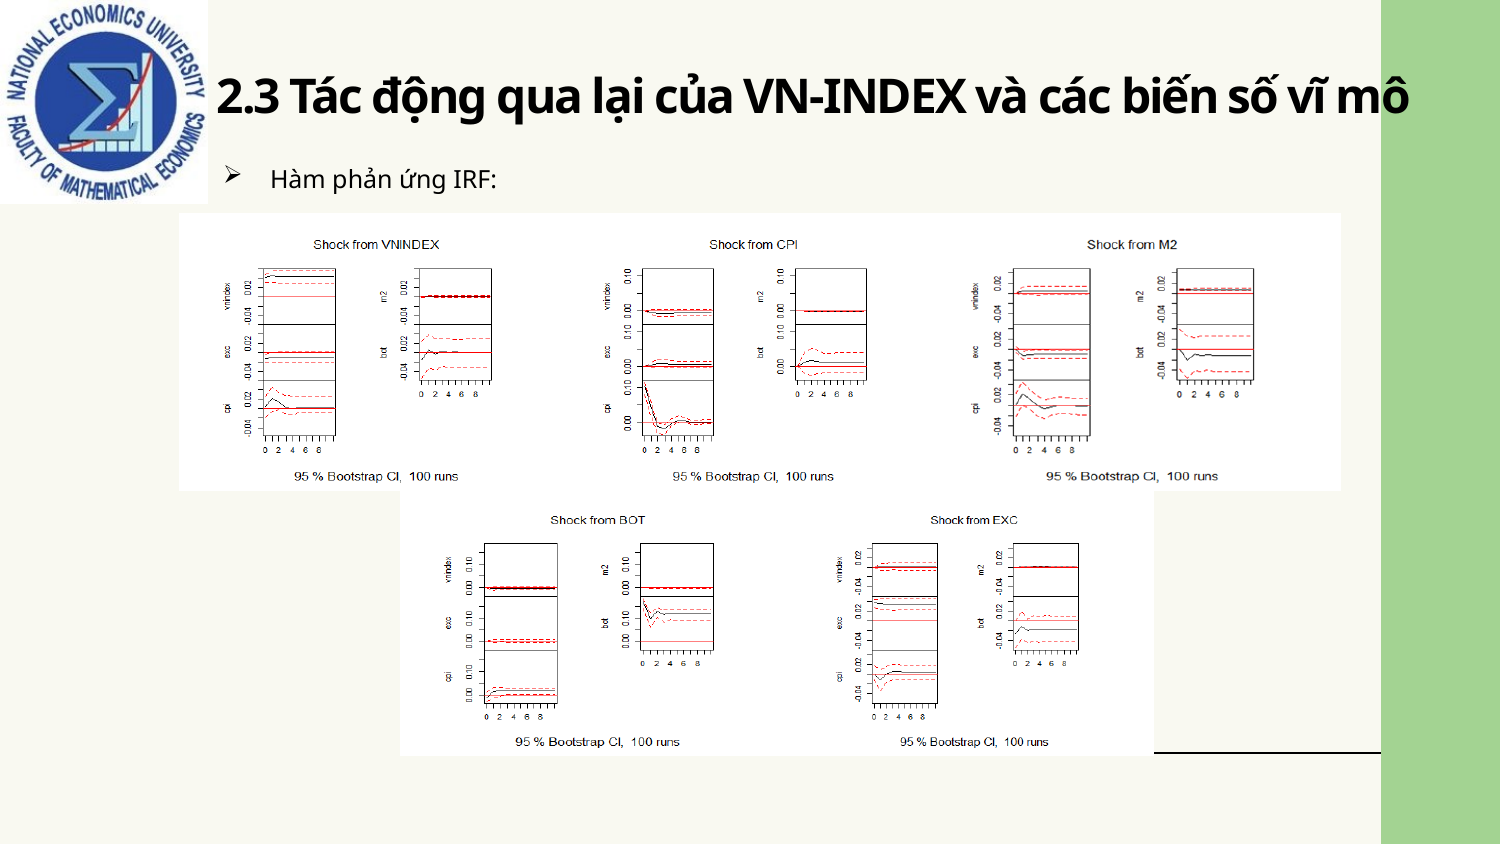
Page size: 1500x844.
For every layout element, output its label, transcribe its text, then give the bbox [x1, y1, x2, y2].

picture [0, 0, 208, 204]
picture [179, 213, 1341, 756]
text_box Hàm phản ứng IRF: [208, 155, 1500, 246]
title 2.3 Tác động qua lại của VN-INDEX và các biến số vĩ mô [201, 61, 1500, 127]
